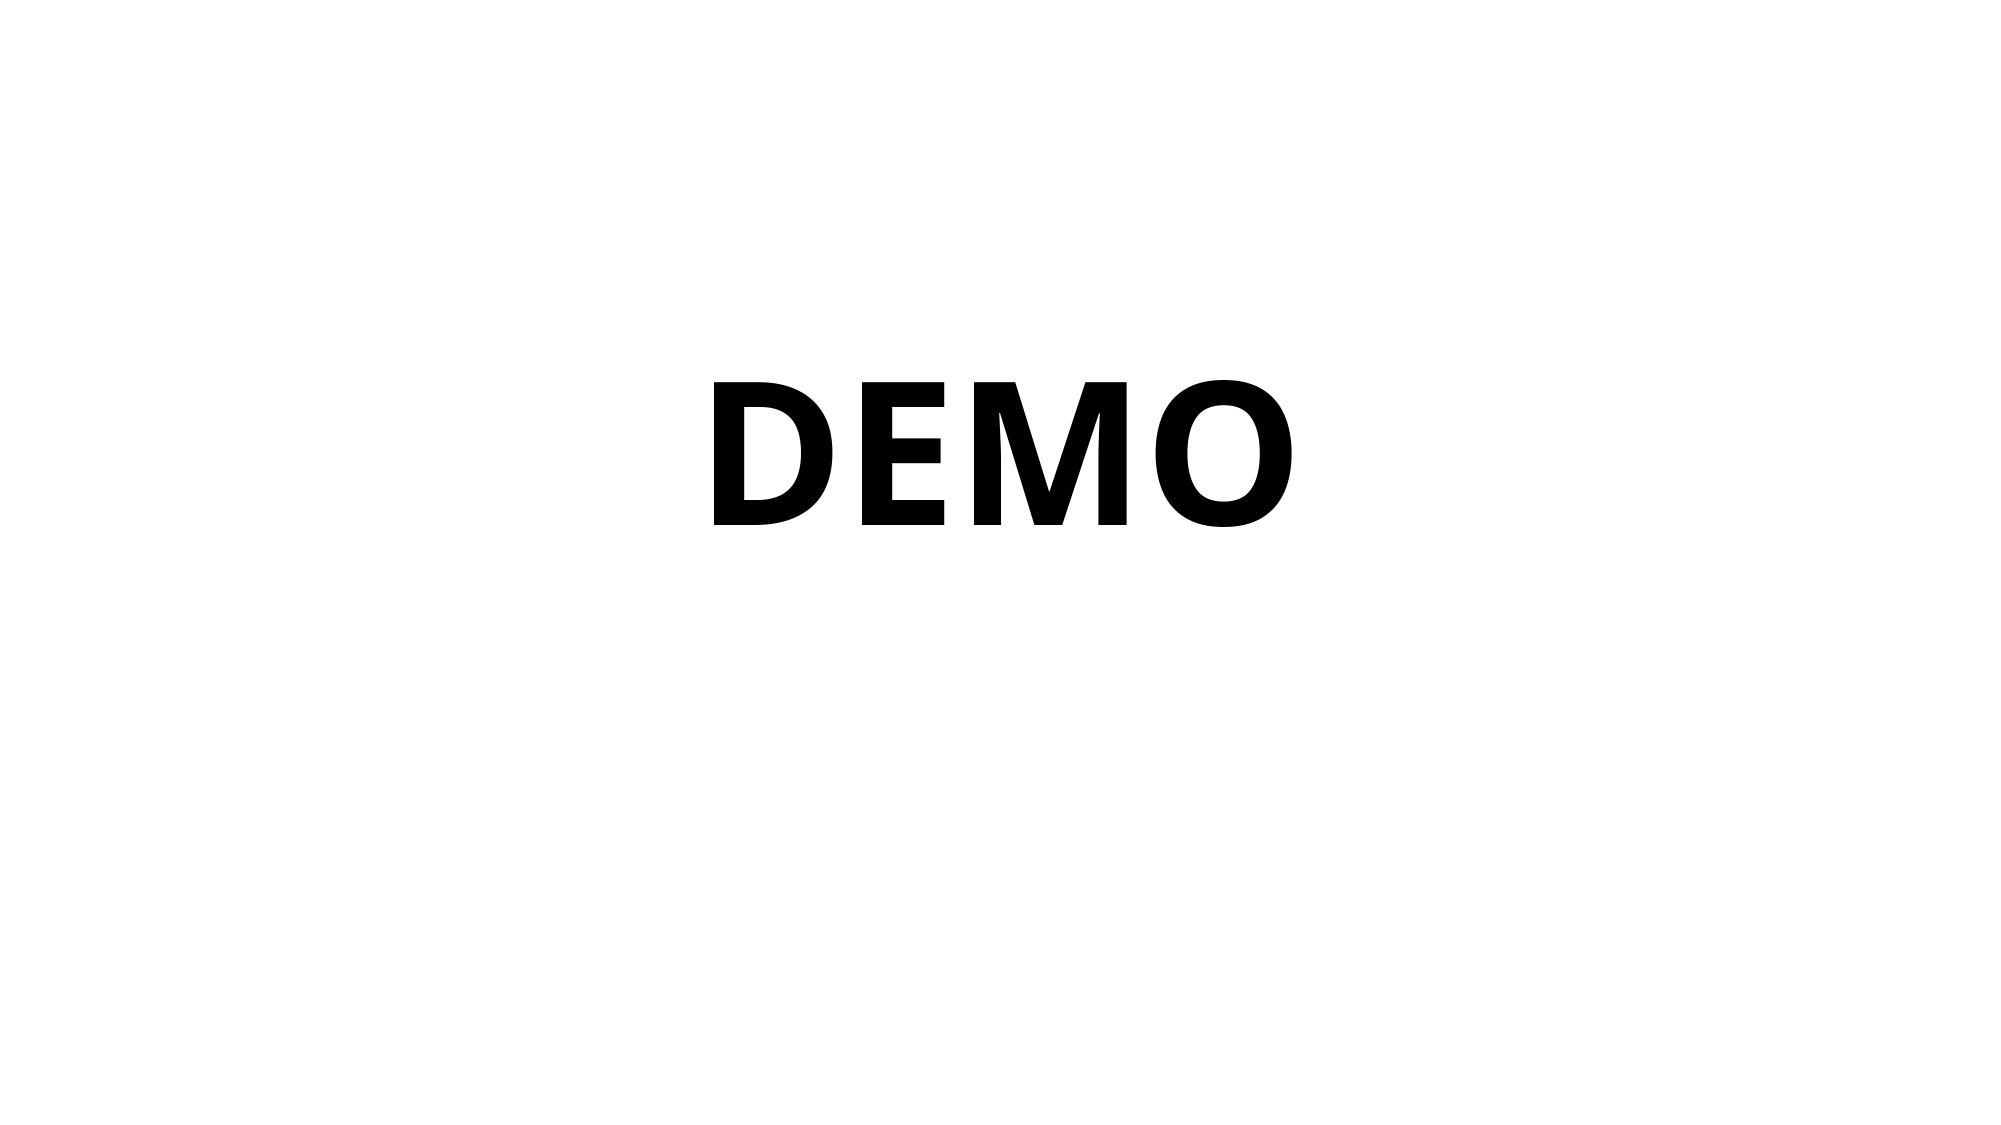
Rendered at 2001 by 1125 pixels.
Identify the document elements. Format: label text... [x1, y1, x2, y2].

title DEMO [249, 184, 1750, 576]
